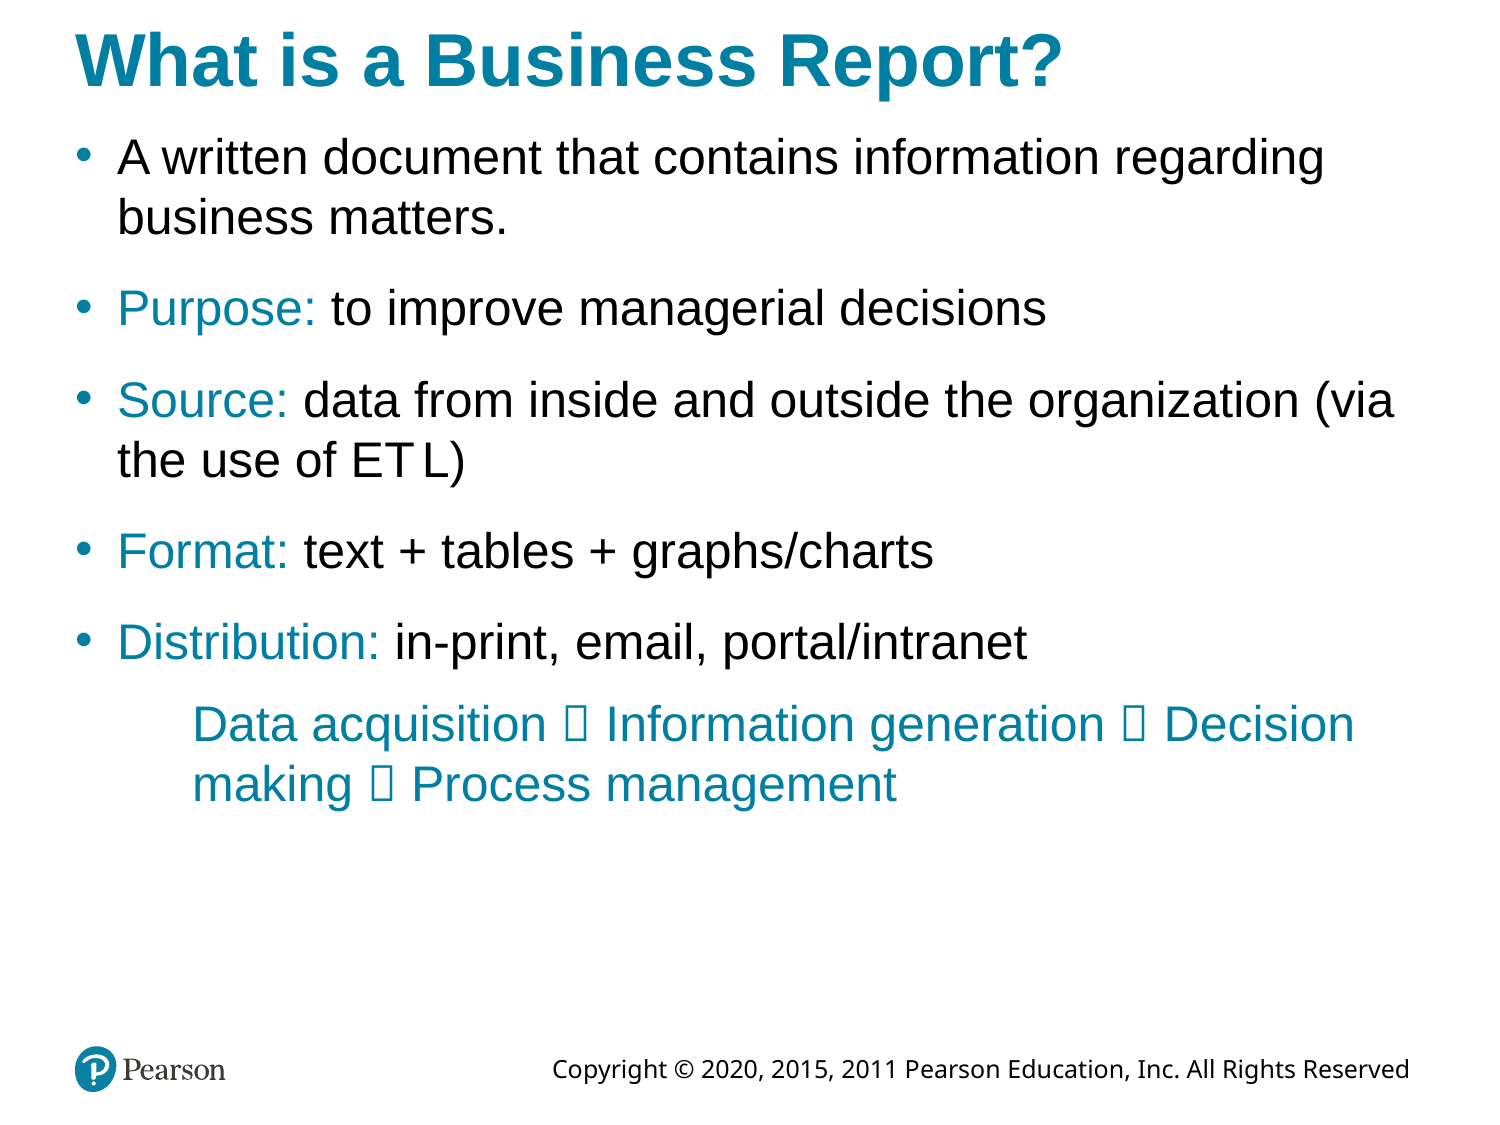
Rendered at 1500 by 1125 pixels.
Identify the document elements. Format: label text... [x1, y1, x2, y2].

list Data acquisition  Information generation  Decision making  Process management [75, 691, 1413, 1125]
list A written document that contains information regarding business matters. Purpose: to improve managerial decisions Source: data from inside and outside the organization (via the use of E T L) Format: text + tables + graphs/charts Distribution: in-print, email, portal/intranet [75, 124, 1413, 691]
title What is a Business Report? [75, 0, 1413, 102]
